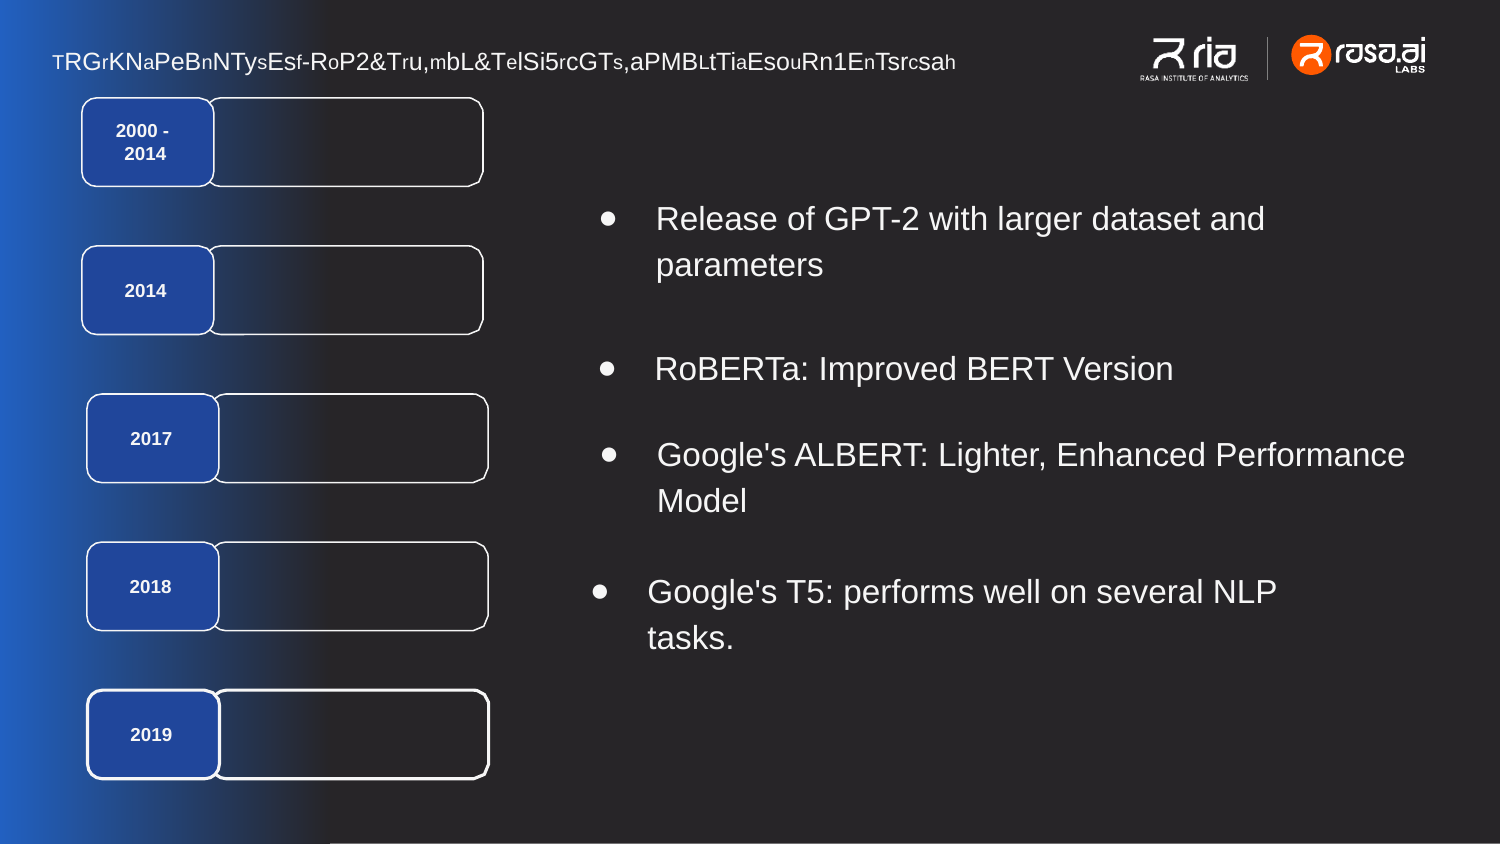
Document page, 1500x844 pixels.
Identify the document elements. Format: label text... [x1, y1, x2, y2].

text_box Google's ALBERT: Lighter, Enhanced Performance Model [597, 425, 1443, 519]
text_box RoBERTa: Improved BERT Version [594, 344, 1185, 387]
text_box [85, 540, 490, 632]
picture [1132, 28, 1256, 89]
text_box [0, 0, 491, 844]
text_box TRGrKNaPeBnNTysEsf-RoP2&Tru,mbL&TelSi5rcGTs,aPMBLtTiaEsouRn1EnTsrcsah [495, 34, 1108, 78]
text_box Release of GPT-2 with larger dataset and parameters [596, 189, 1305, 283]
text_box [80, 244, 485, 336]
text_box Google's T5: performs well on several NLP tasks. [587, 562, 1325, 656]
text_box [85, 392, 490, 484]
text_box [80, 96, 485, 188]
